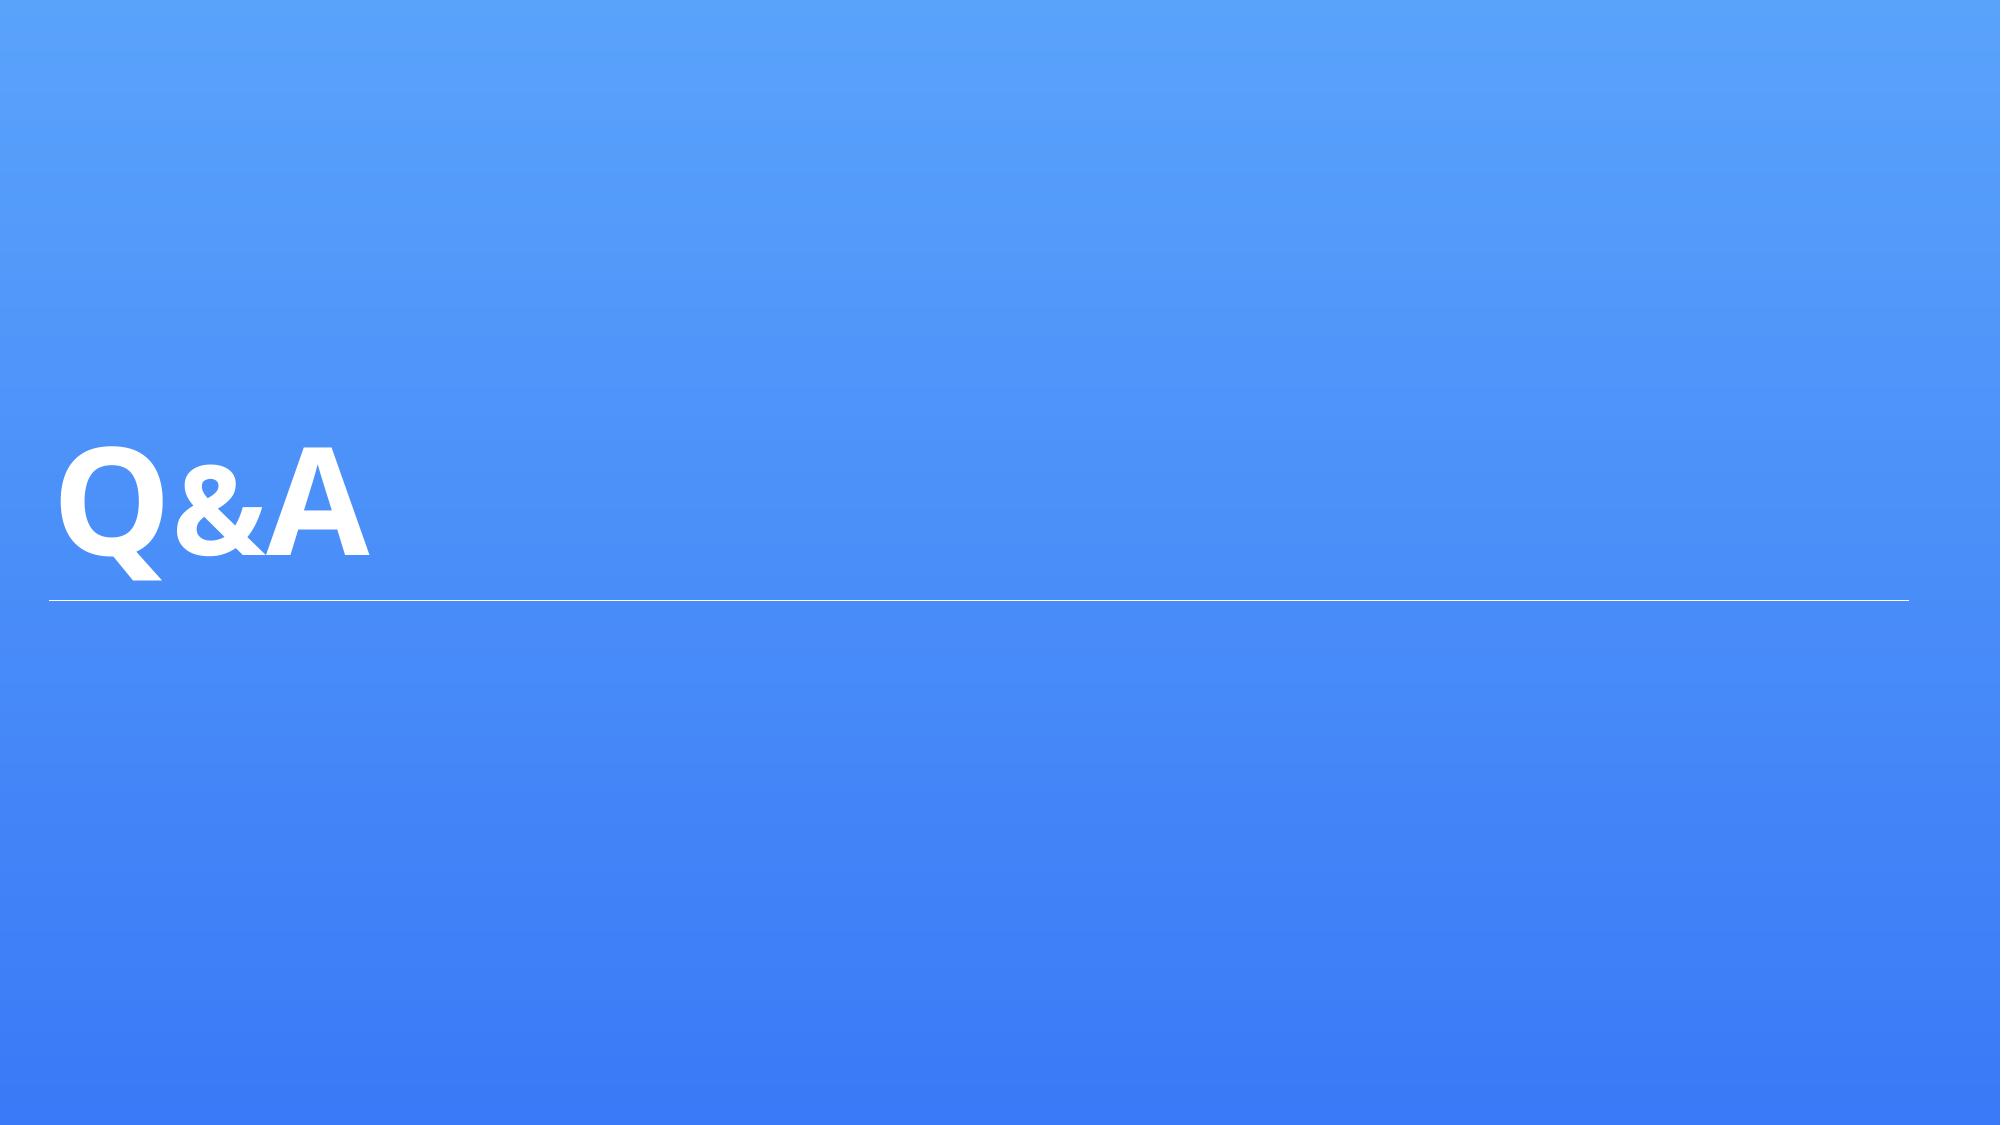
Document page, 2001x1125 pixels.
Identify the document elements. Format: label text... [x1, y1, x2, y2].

text_box Q&A [37, 397, 1910, 569]
